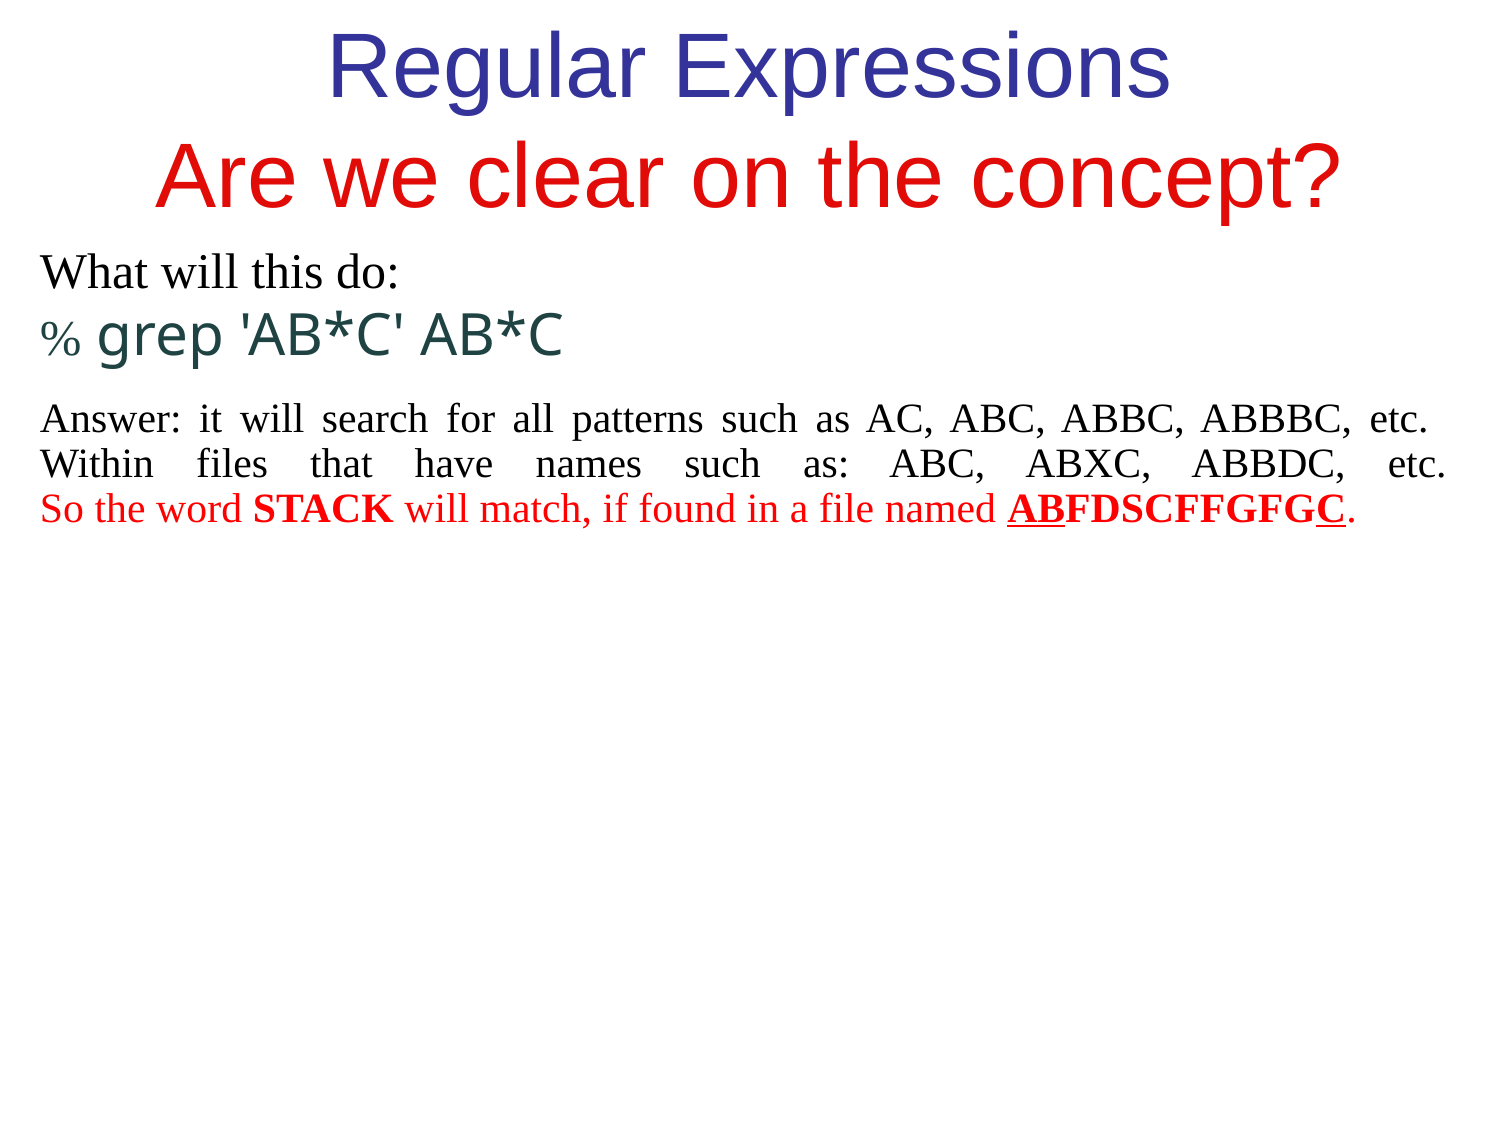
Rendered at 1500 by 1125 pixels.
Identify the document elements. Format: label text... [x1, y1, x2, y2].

list What will this do: % grep 'AB*C' AB*C Answer: it will search for all patterns such as AC, ABC, ABBC, ABBBC, etc. Within files that have names such as: ABC, ABXC, ABBDC, etc. So the word STACK will match, if found in a file named ABFDSCFFGFGC. Are we clear on the concept? uses regular expressions, but the second argument is never seen by ; the UNIX shell converts it into a list of files before it initiates the program – and the UNIX shell does not use regular expressions. It uses wildcards. How do you specify the regular expression 'AB*C' using wildcards? Answer: *A*C* would be as close as you can get. Why can’t we get any closer that that? [24, 237, 1463, 1125]
title Regular Expressions Are we clear on the concept? [74, 0, 1426, 233]
